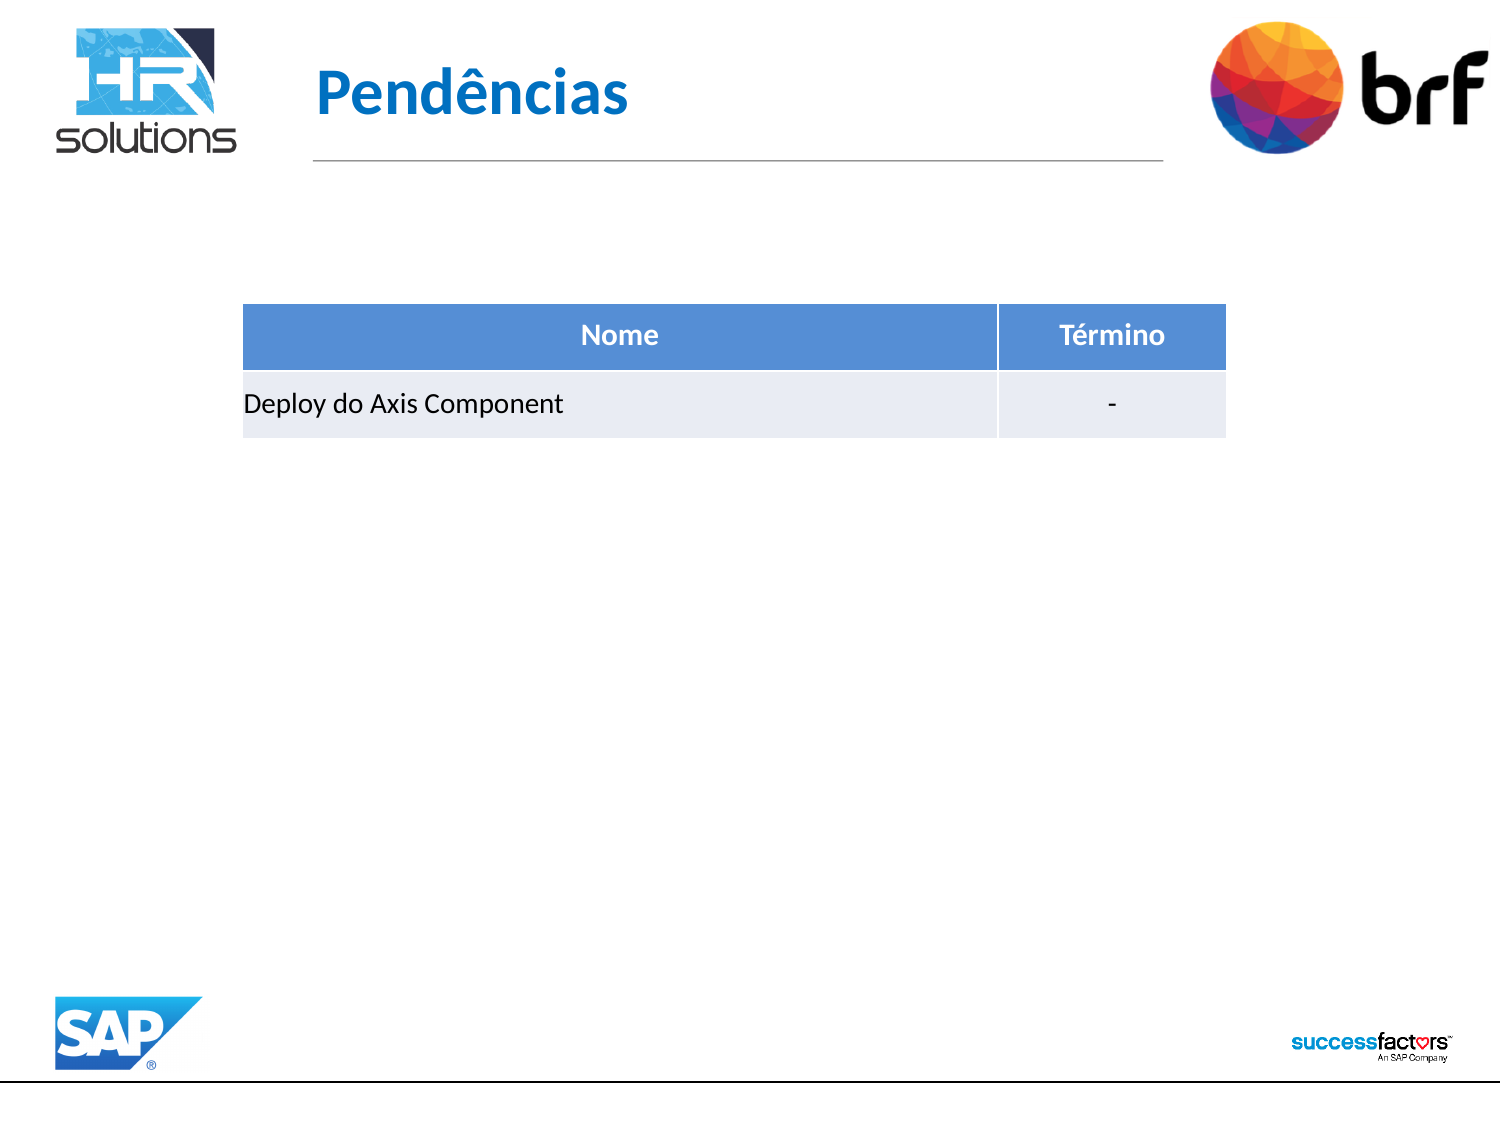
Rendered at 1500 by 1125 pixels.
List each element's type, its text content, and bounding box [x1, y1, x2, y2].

picture [53, 20, 240, 155]
table_header Nome [243, 304, 997, 370]
title Pendências [301, 23, 1227, 154]
picture [1281, 1019, 1463, 1075]
table_cell Deploy do Axis Component [243, 372, 997, 438]
table_header Término [999, 304, 1226, 370]
table_cell - [999, 372, 1226, 438]
picture [1197, 9, 1500, 167]
picture [53, 994, 210, 1073]
